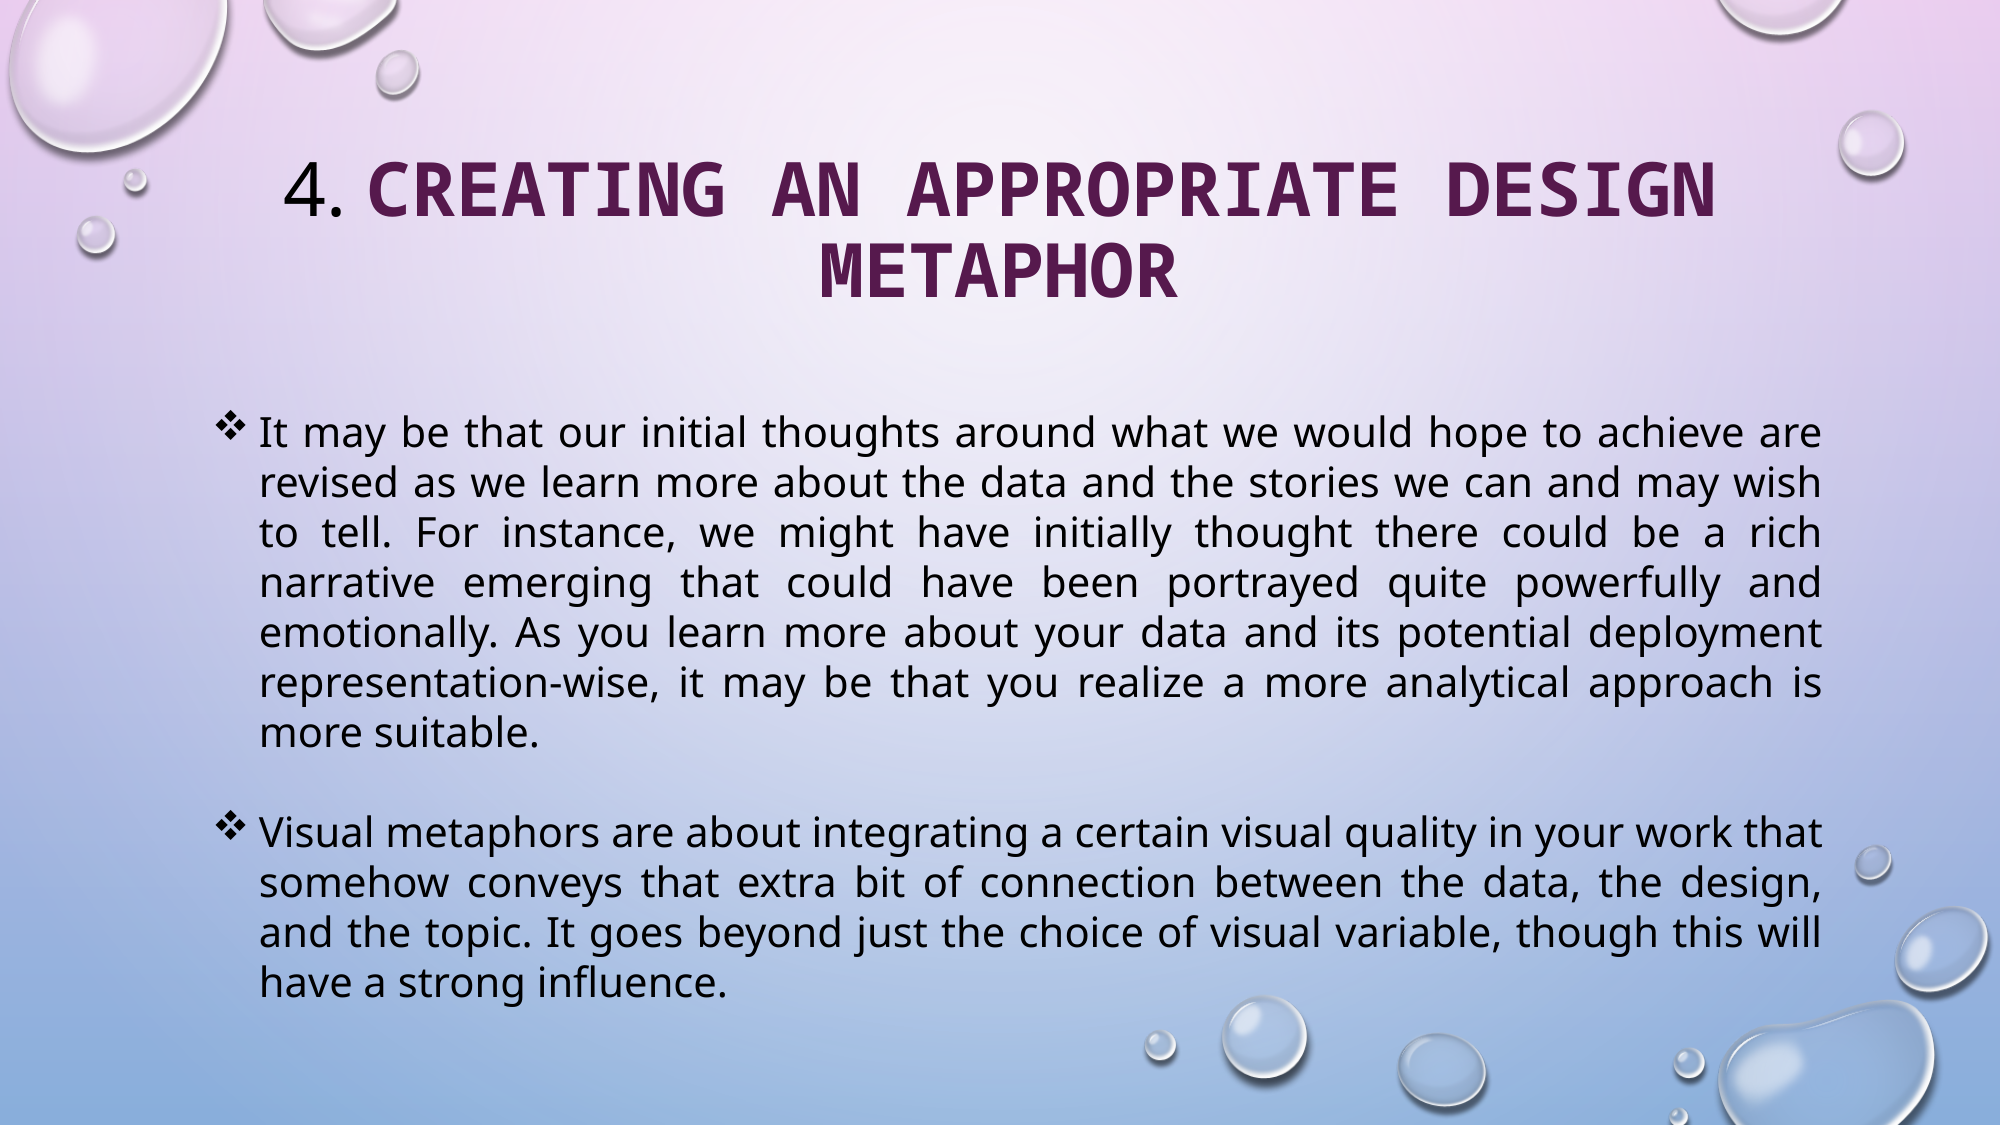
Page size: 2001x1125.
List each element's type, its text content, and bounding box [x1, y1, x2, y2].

title 4. Creating an appropriate design metaphor [149, 101, 1851, 364]
text_box It may be that our initial thoughts around what we would hope to achieve are revised as we learn more about the data and the stories we can and may wish to tell. For instance, we might have initially thought there could be a rich narrative emerging that could have been portrayed quite powerfully and emotionally. As you learn more about your data and its potential deployment representation-wise, it may be that you realize a more analytical approach is more suitable. Visual metaphors are about integrating a certain visual quality in your work that somehow conveys that extra bit of connection between the data, the design, and the topic. It goes beyond just the choice of visual variable, though this will have a strong influence. [197, 397, 1839, 1013]
picture [0, 0, 2000, 1125]
